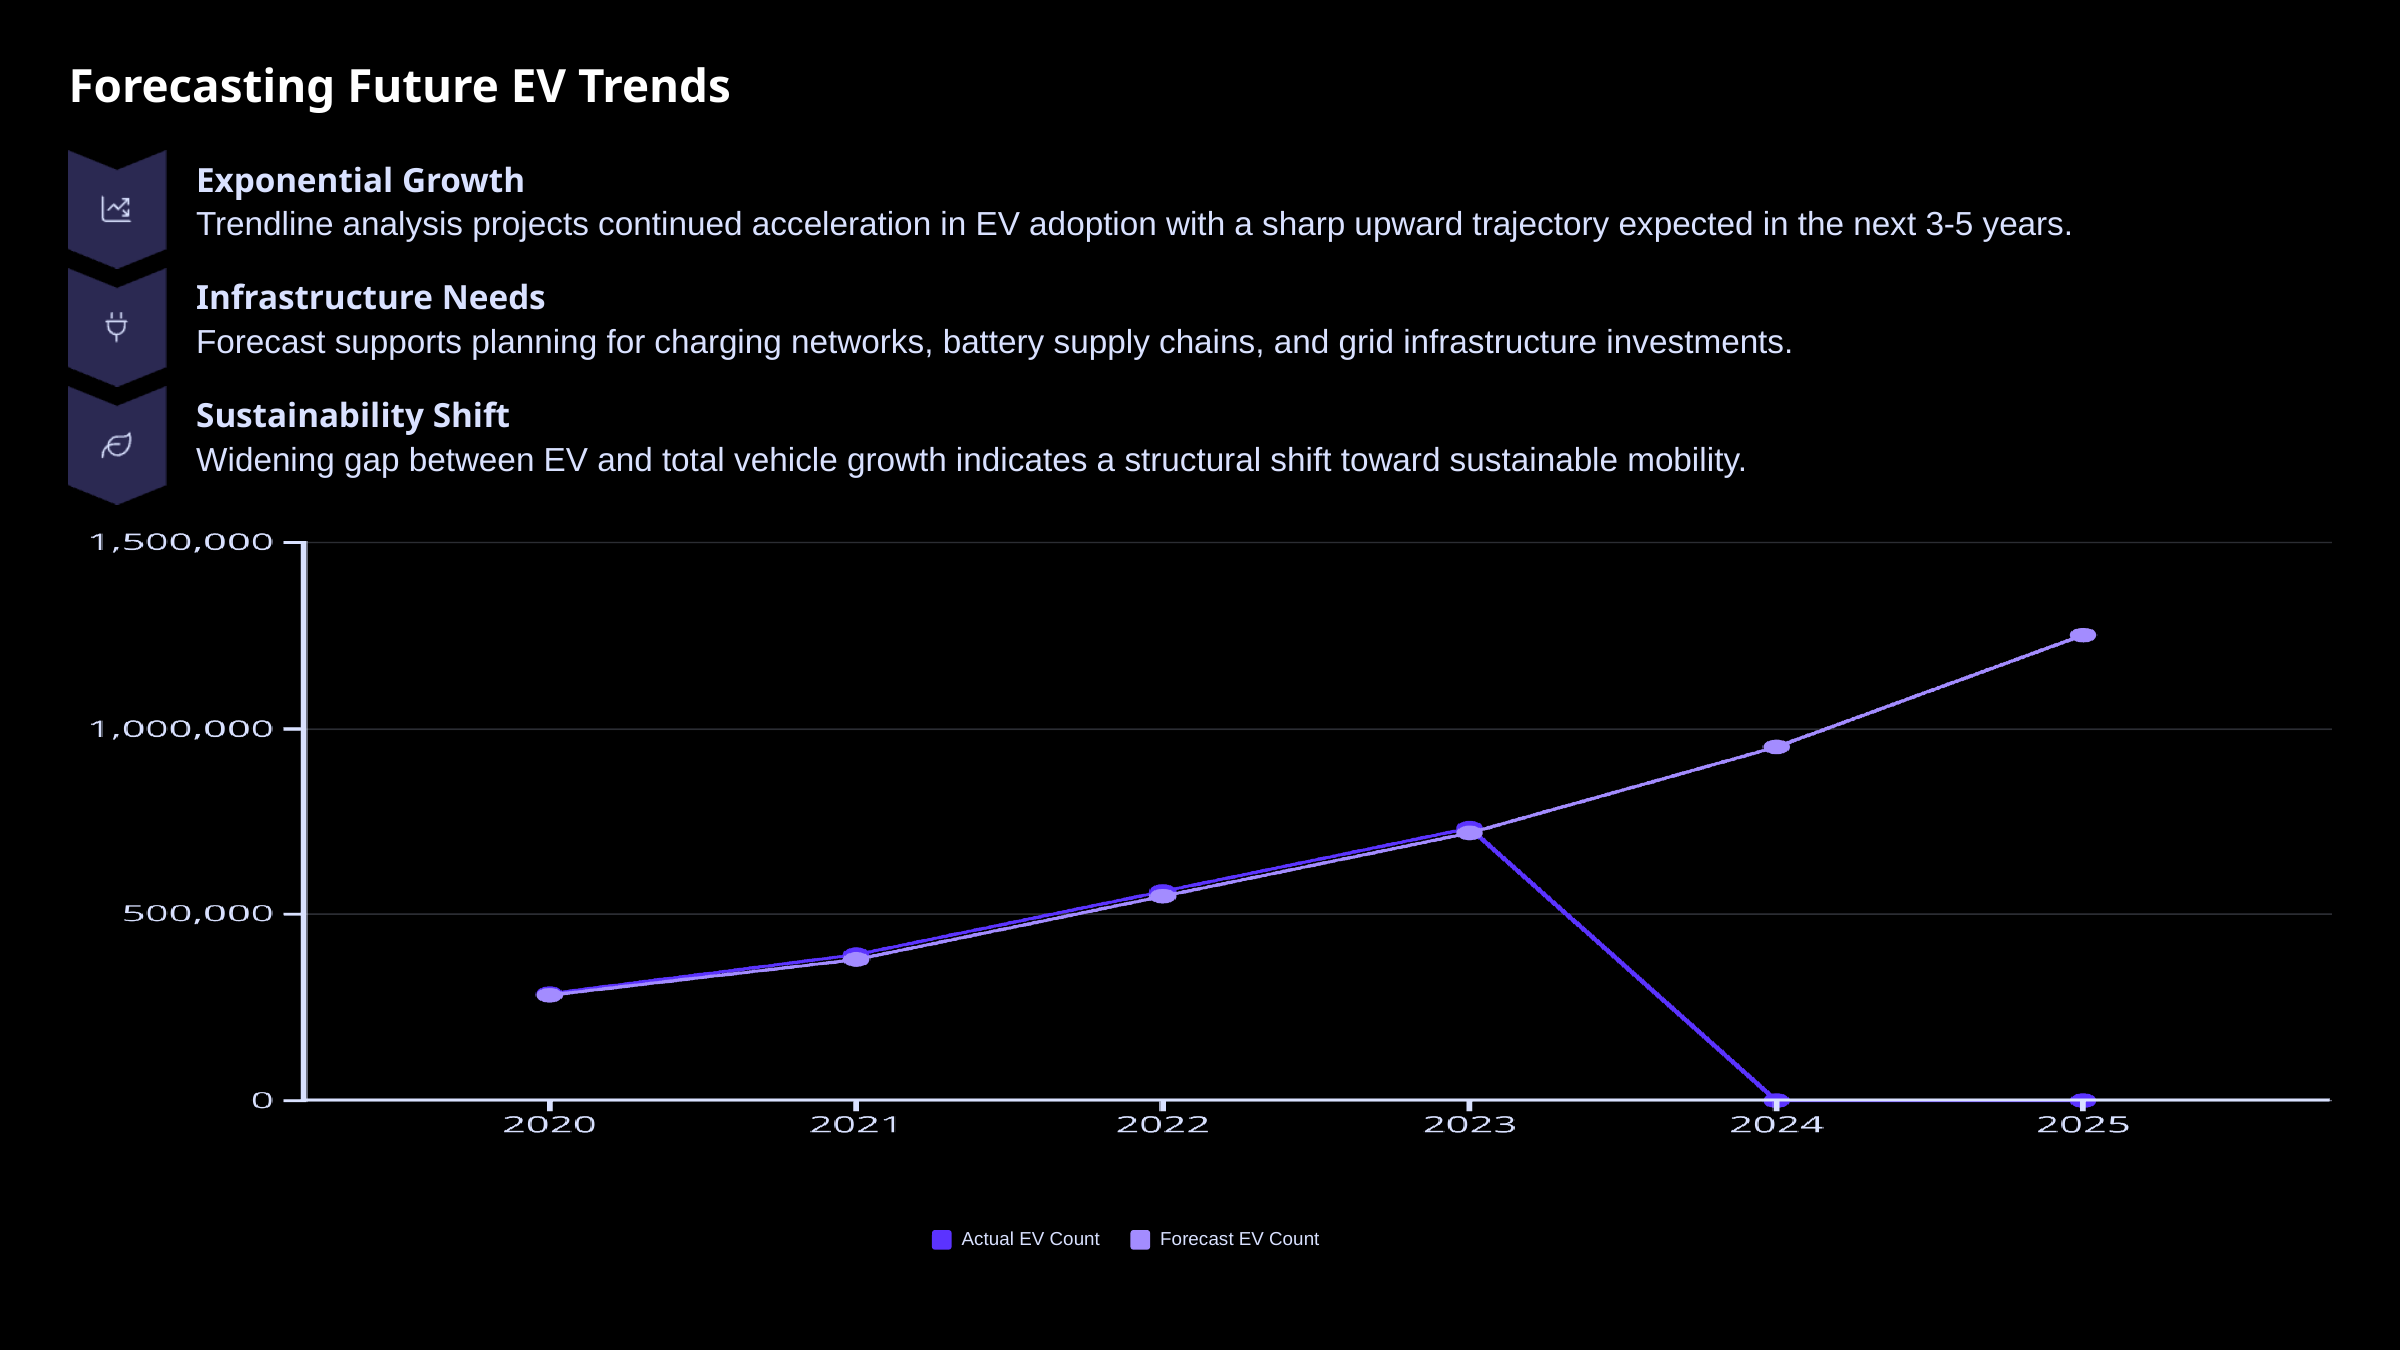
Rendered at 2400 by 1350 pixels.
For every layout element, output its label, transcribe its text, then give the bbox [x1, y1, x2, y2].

picture [68, 150, 167, 505]
text_box Forecasting Future EV Trends [68, 53, 812, 112]
picture [68, 526, 2332, 1139]
text_box Infrastructure Needs [196, 288, 459, 318]
text_box Exponential Growth [196, 170, 450, 200]
text_box Forecast EV Count [1160, 1230, 1326, 1250]
text_box [931, 1230, 952, 1250]
text_box Forecast supports planning for charging networks, battery supply chains, and grid infrastructure investments. [196, 328, 2332, 361]
text_box Trendline analysis projects continued acceleration in EV adoption with a sharp upward trajectory expected in the next 3-5 years. [196, 211, 2332, 243]
text_box Widening gap between EV and total vehicle growth indicates a structural shift toward sustainable mobility. [196, 446, 2332, 479]
text_box Sustainability Shift [196, 406, 432, 436]
text_box [1130, 1230, 1151, 1250]
text_box Actual EV Count [961, 1230, 1106, 1250]
